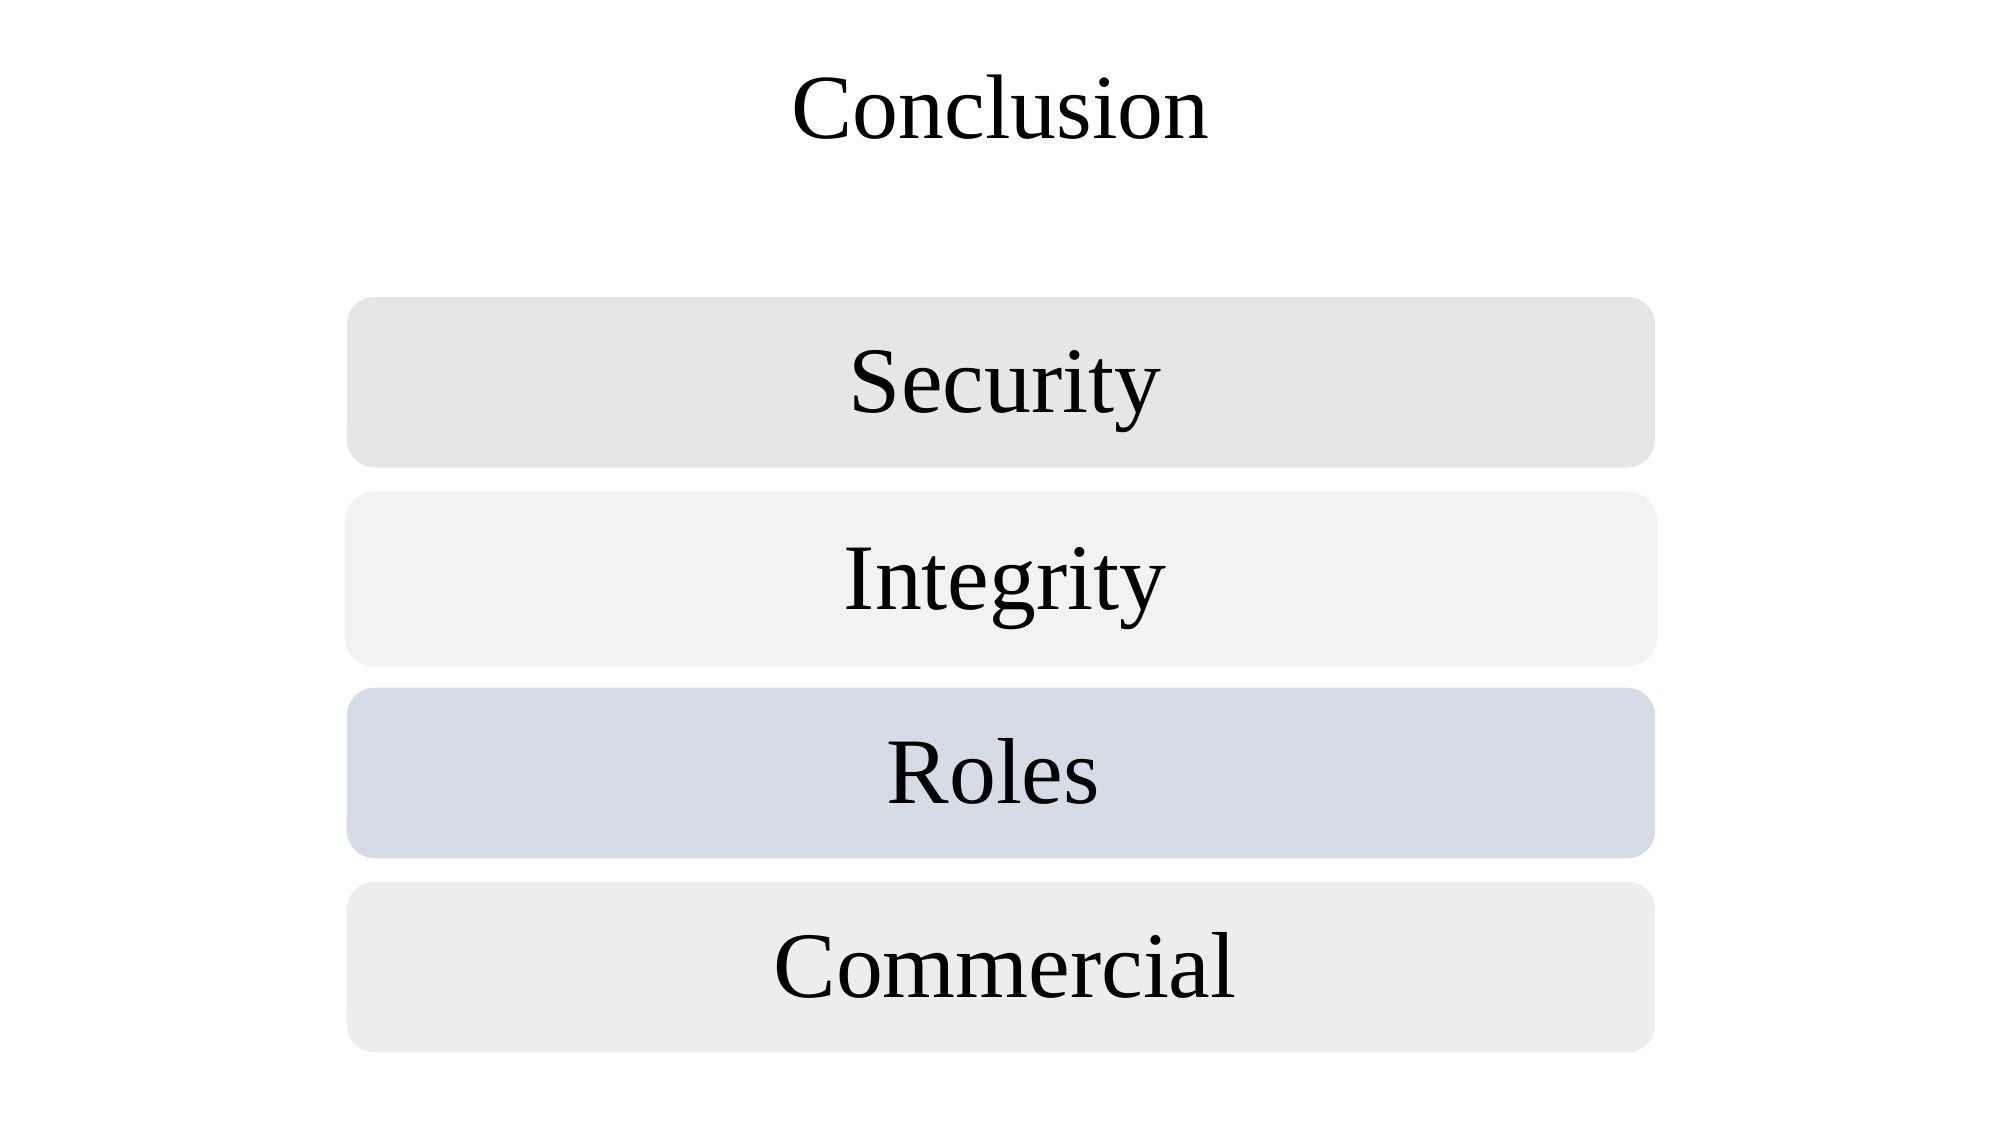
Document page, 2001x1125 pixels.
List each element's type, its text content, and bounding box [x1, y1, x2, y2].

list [345, 295, 1657, 1057]
title Conclusion [138, 0, 1864, 218]
